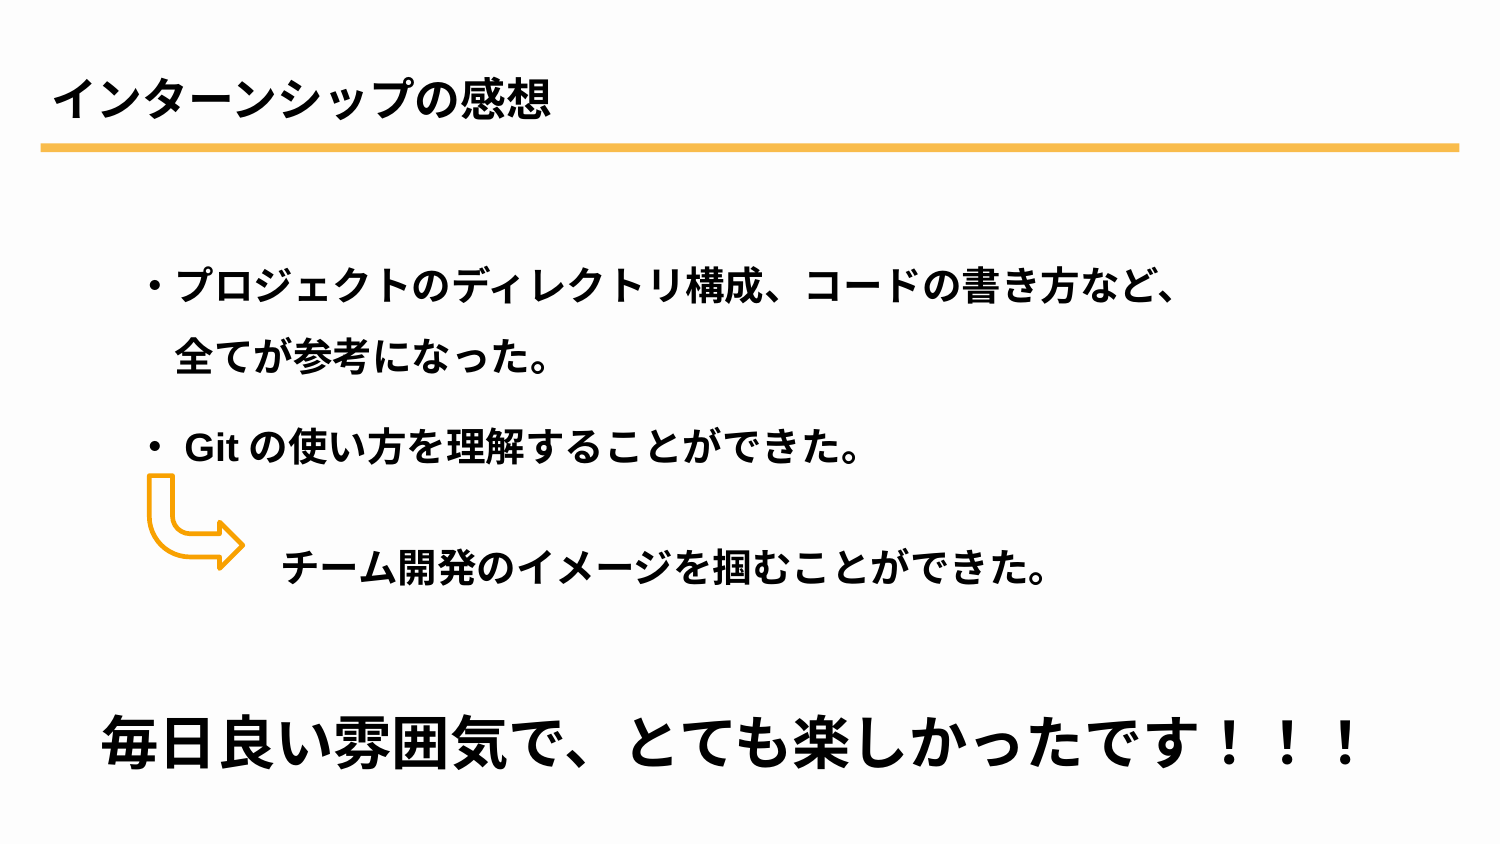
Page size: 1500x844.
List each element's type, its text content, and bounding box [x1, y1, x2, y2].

text_box ・Gitの使い方を理解することができた。 [135, 397, 1314, 470]
text_box [149, 475, 243, 569]
text_box チーム開発のイメージを掴むことができた。 [280, 519, 1460, 591]
text_box [40, 143, 1460, 153]
text_box インターンシップの感想 [51, 62, 1122, 126]
text_box ・プロジェクトのディレクトリ構成、コードの書き方など、 全てが参考になった。 [135, 236, 1314, 380]
text_box 毎日良い雰囲気で、とても楽しかったです！！！ [100, 670, 1460, 776]
